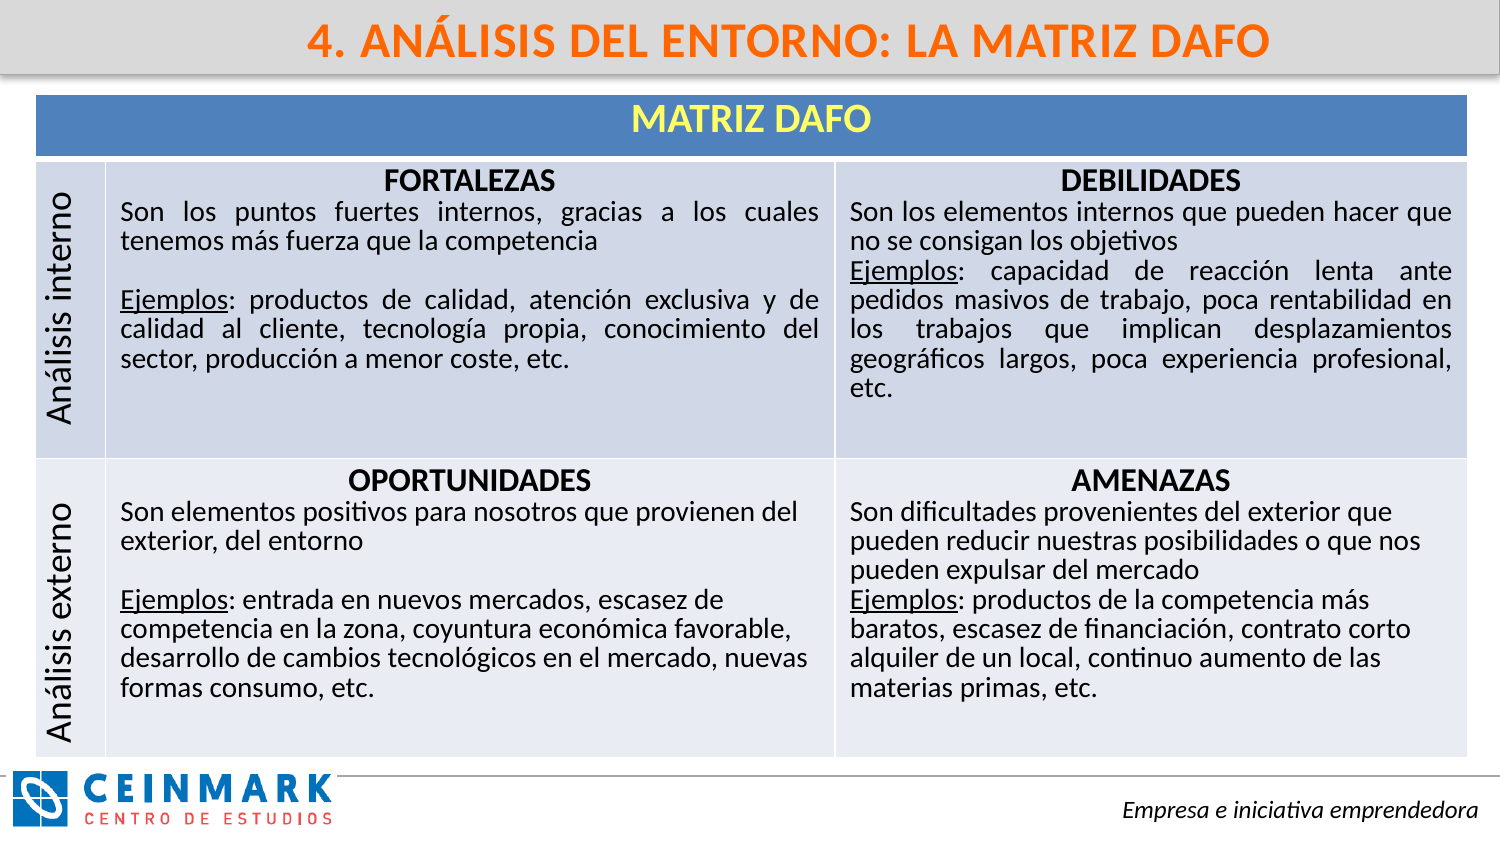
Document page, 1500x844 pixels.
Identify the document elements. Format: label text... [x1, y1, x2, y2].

table_cell DEBILIDADES Son los elementos internos que pueden hacer que no se consigan los objetivos Ejemplos: capacidad de reacción lenta ante pedidos masivos de trabajo, poca rentabilidad en los trabajos que implican desplazamientos geográficos largos, poca experiencia profesional, etc. [836, 162, 1467, 458]
text_box 4. ANÁLISIS DEL ENTORNO: LA MATRIZ DAFO [0, 0, 1500, 74]
table_cell AMENAZAS Son dificultades provenientes del exterior que pueden reducir nuestras posibilidades o que nos pueden expulsar del mercado Ejemplos: productos de la competencia más baratos, escasez de financiación, contrato corto alquiler de un local, continuo aumento de las materias primas, etc. [836, 459, 1467, 757]
table_cell OPORTUNIDADES Son elementos positivos para nosotros que provienen del exterior, del entorno Ejemplos: entrada en nuevos mercados, escasez de competencia en la zona, coyuntura económica favorable, desarrollo de cambios tecnológicos en el mercado, nuevas formas consumo, etc. [106, 459, 834, 757]
table_header MATRIZ DAFO [36, 95, 1467, 156]
picture [5, 764, 337, 832]
text_box Empresa e iniciativa emprendedora [342, 786, 1495, 832]
table_cell Análisis externo [36, 459, 105, 757]
table_cell Análisis interno [36, 162, 105, 458]
table_cell FORTALEZAS Son los puntos fuertes internos, gracias a los cuales tenemos más fuerza que la competencia Ejemplos: productos de calidad, atención exclusiva y de calidad al cliente, tecnología propia, conocimiento del sector, producción a menor coste, etc. [106, 162, 834, 458]
